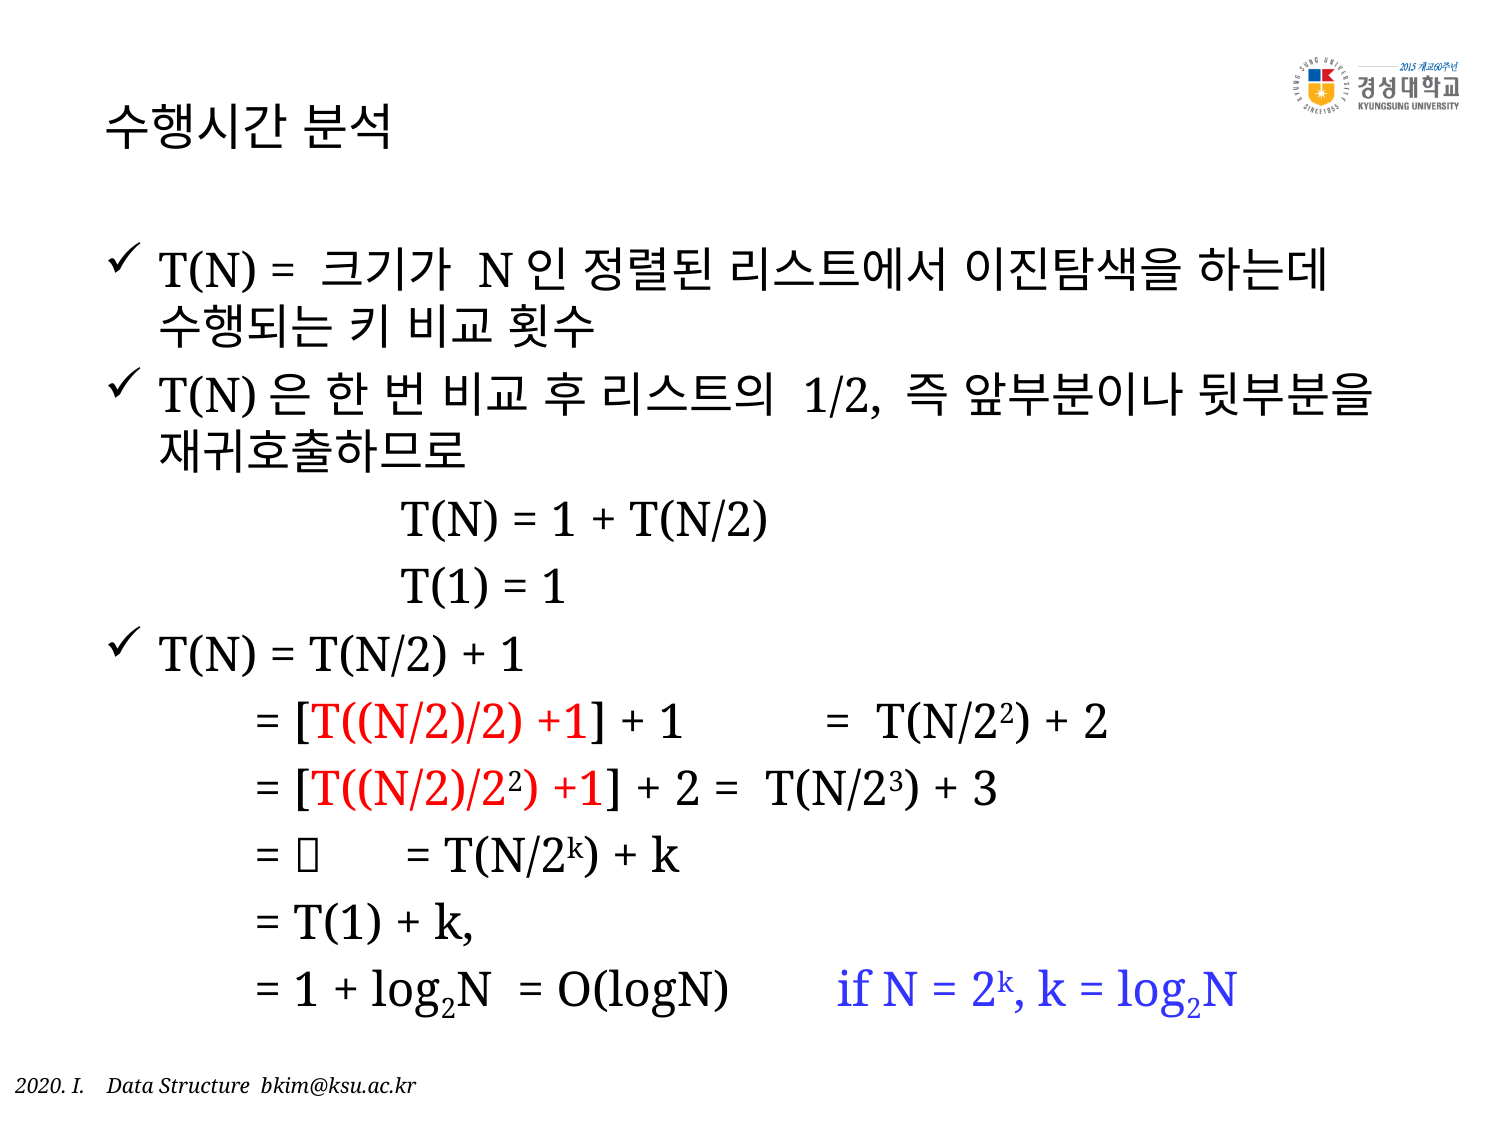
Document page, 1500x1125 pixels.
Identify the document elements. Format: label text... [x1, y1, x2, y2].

list T(N) = 크기가 N인 정렬된 리스트에서 이진탐색을 하는데 수행되는 키 비교 횟수 T(N)은 한 번 비교 후 리스트의 1/2, 즉 앞부분이나 뒷부분을 재귀호출하므로 T(N) = 1 + T(N/2) T(1) = 1 T(N) = T(N/2) + 1 = [T((N/2)/2) +1] + 1 = T(N/22) + 2 = [T((N/2)/22) +1] + 2 = T(N/23) + 3 =  = T(N/2k) + k = T(1) + k, = 1 + log2N = O(logN) if N = 2k, k = log2N [89, 231, 1483, 1036]
picture [1293, 57, 1459, 114]
title 수행시간 분석 [89, 54, 1235, 197]
